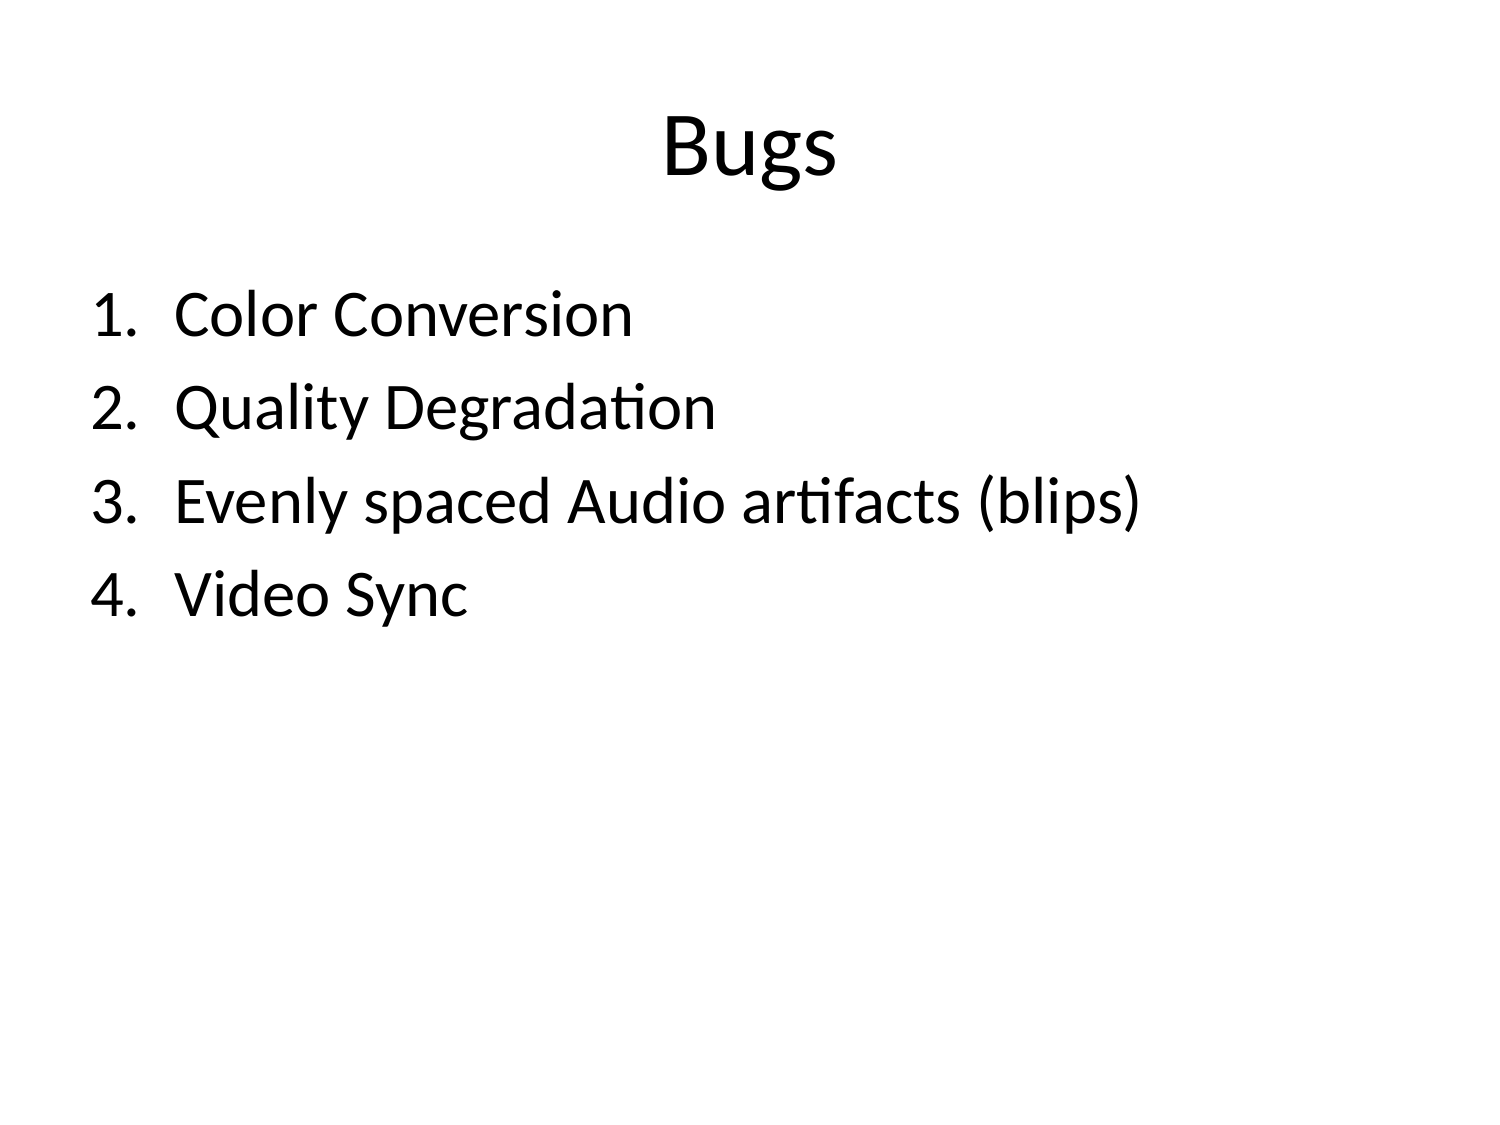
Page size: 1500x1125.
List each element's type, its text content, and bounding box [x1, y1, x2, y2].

list Color Conversion Quality Degradation Evenly spaced Audio artifacts (blips) Video Sync [75, 262, 1425, 1005]
title Bugs [75, 45, 1425, 233]
